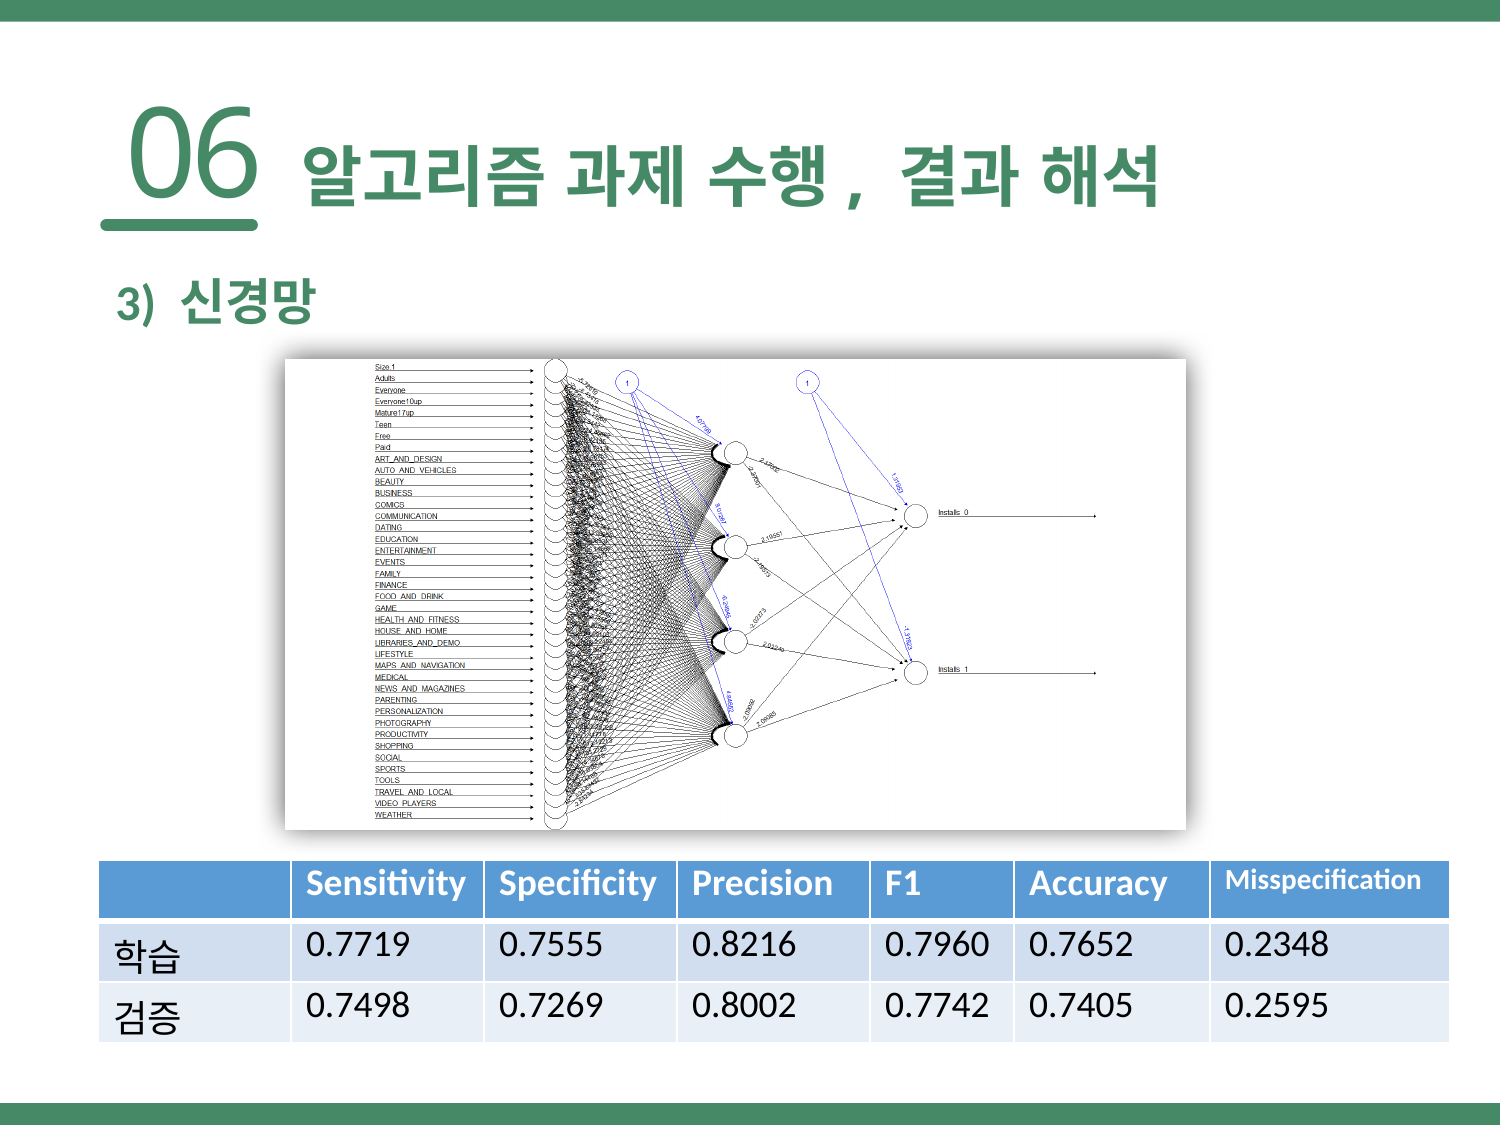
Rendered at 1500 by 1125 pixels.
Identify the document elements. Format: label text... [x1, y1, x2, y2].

table_header Accuracy [1015, 861, 1209, 918]
table_header Specificity [485, 861, 676, 918]
table_cell 0.2595 [1211, 983, 1449, 1042]
table_cell 0.7269 [485, 983, 676, 1042]
table_cell 0.8216 [678, 924, 869, 981]
table_cell 0.8002 [678, 983, 869, 1042]
table_header Sensitivity [292, 861, 483, 918]
text_box 알고리즘 과제 수행, 결과 해석 [262, 152, 1202, 215]
table_header Precision [678, 861, 869, 918]
table_cell 0.2348 [1211, 924, 1449, 981]
table_cell 0.7652 [1015, 924, 1209, 981]
table_cell 학습 [99, 924, 290, 981]
text_box 06 [9, 118, 263, 223]
table_cell 0.7498 [292, 983, 483, 1042]
table_cell 0.7405 [1015, 983, 1209, 1042]
table_cell 0.7555 [485, 924, 676, 981]
table_header [99, 861, 290, 918]
table_cell 0.7960 [871, 924, 1013, 981]
table_header F1 [871, 861, 1013, 918]
table_cell 0.7719 [292, 924, 483, 981]
table_cell 0.7742 [871, 983, 1013, 1042]
table_cell 검증 [99, 983, 290, 1042]
picture [285, 359, 1186, 830]
table_header Misspecification [1211, 861, 1449, 918]
text_box 3) 신경망 [100, 262, 660, 338]
